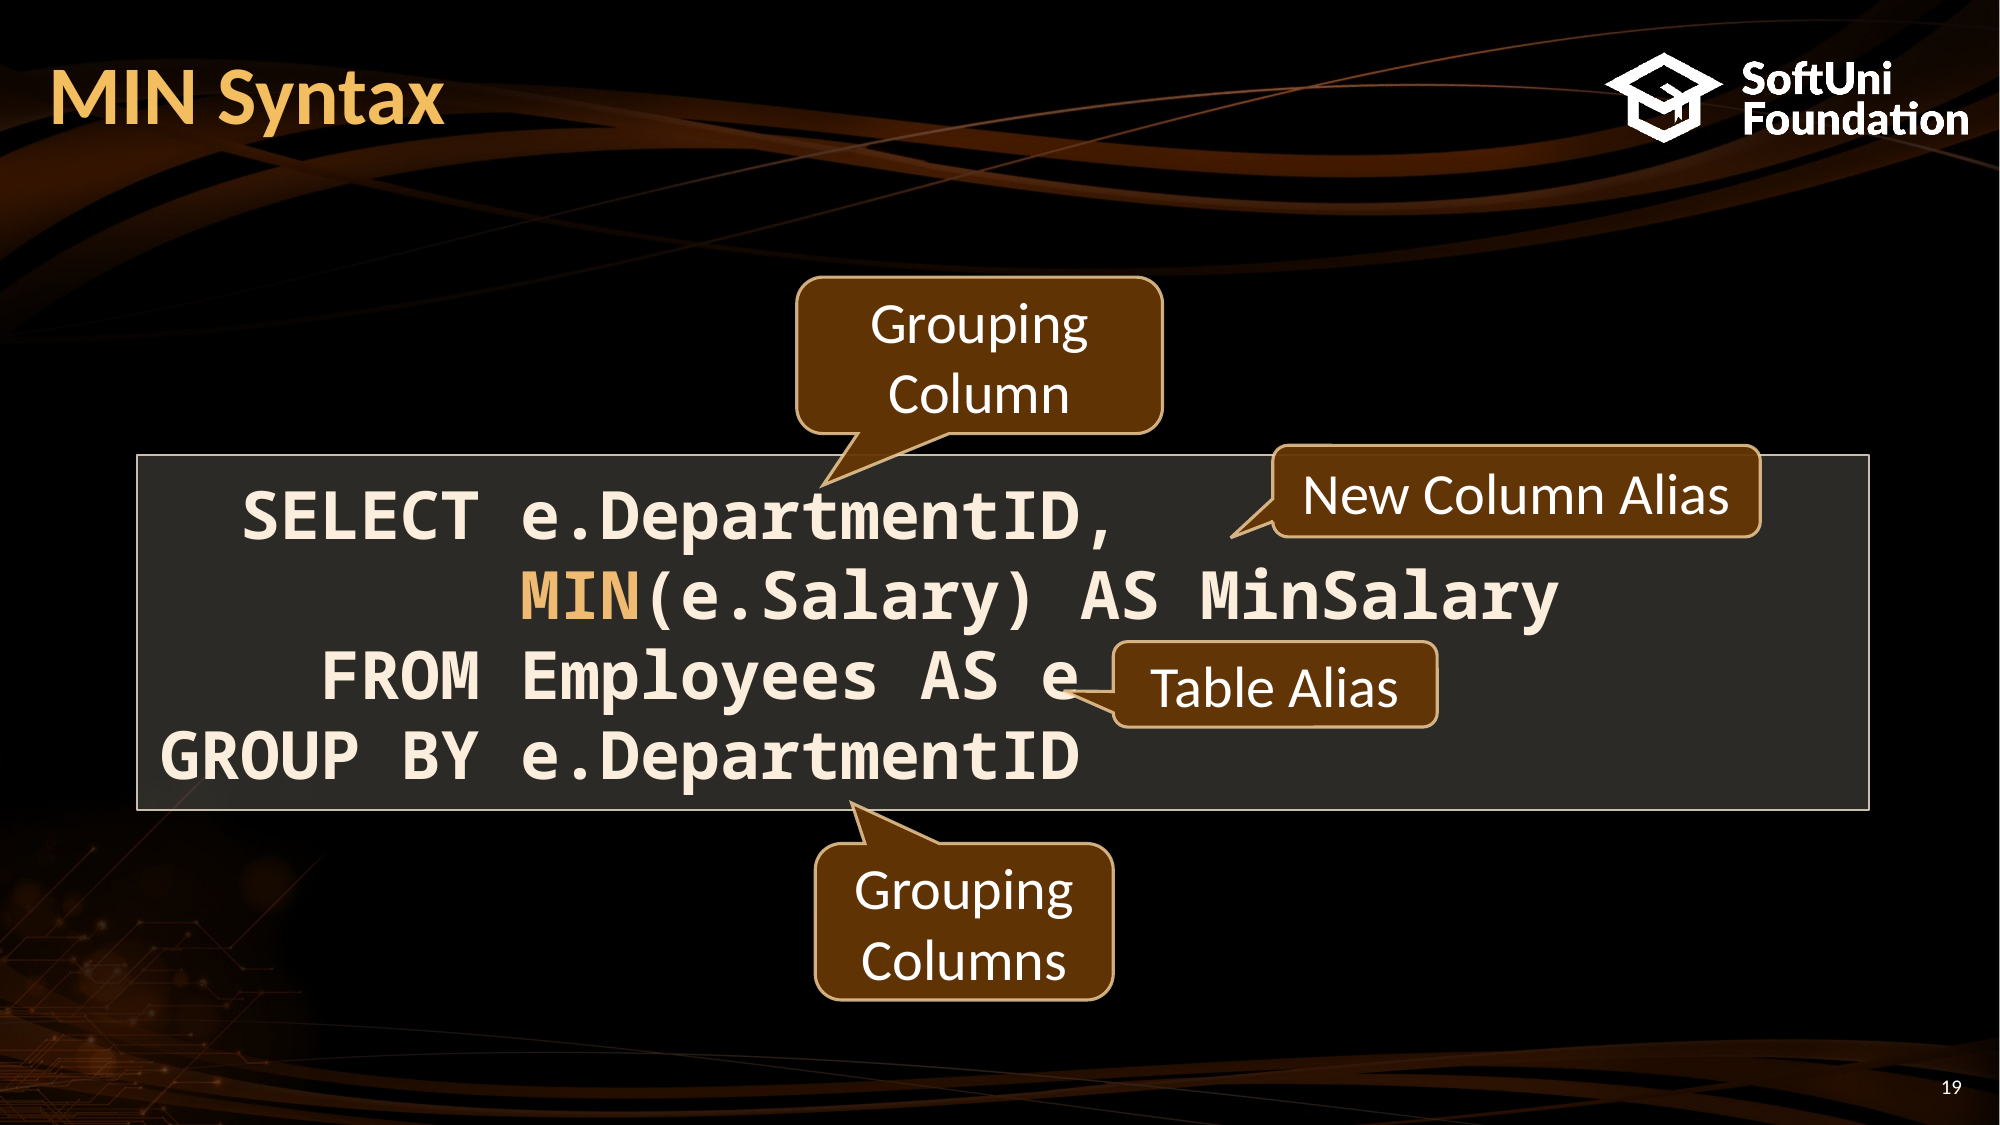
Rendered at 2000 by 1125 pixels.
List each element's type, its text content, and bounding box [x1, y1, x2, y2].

text_box SELECT e.DepartmentID, MIN(e.Salary) AS MinSalary FROM Employees AS e GROUP BY e.DepartmentID [137, 454, 1869, 811]
title MIN Syntax [30, 6, 1602, 189]
text_box Grouping Column [795, 276, 1164, 488]
picture [0, 0, 2000, 1125]
text_box Grouping Columns [814, 801, 1115, 1002]
text_box Table Alias [1063, 640, 1439, 729]
text_box New Column Alias [1229, 444, 1762, 539]
slide_number 19 [1897, 1070, 1968, 1103]
